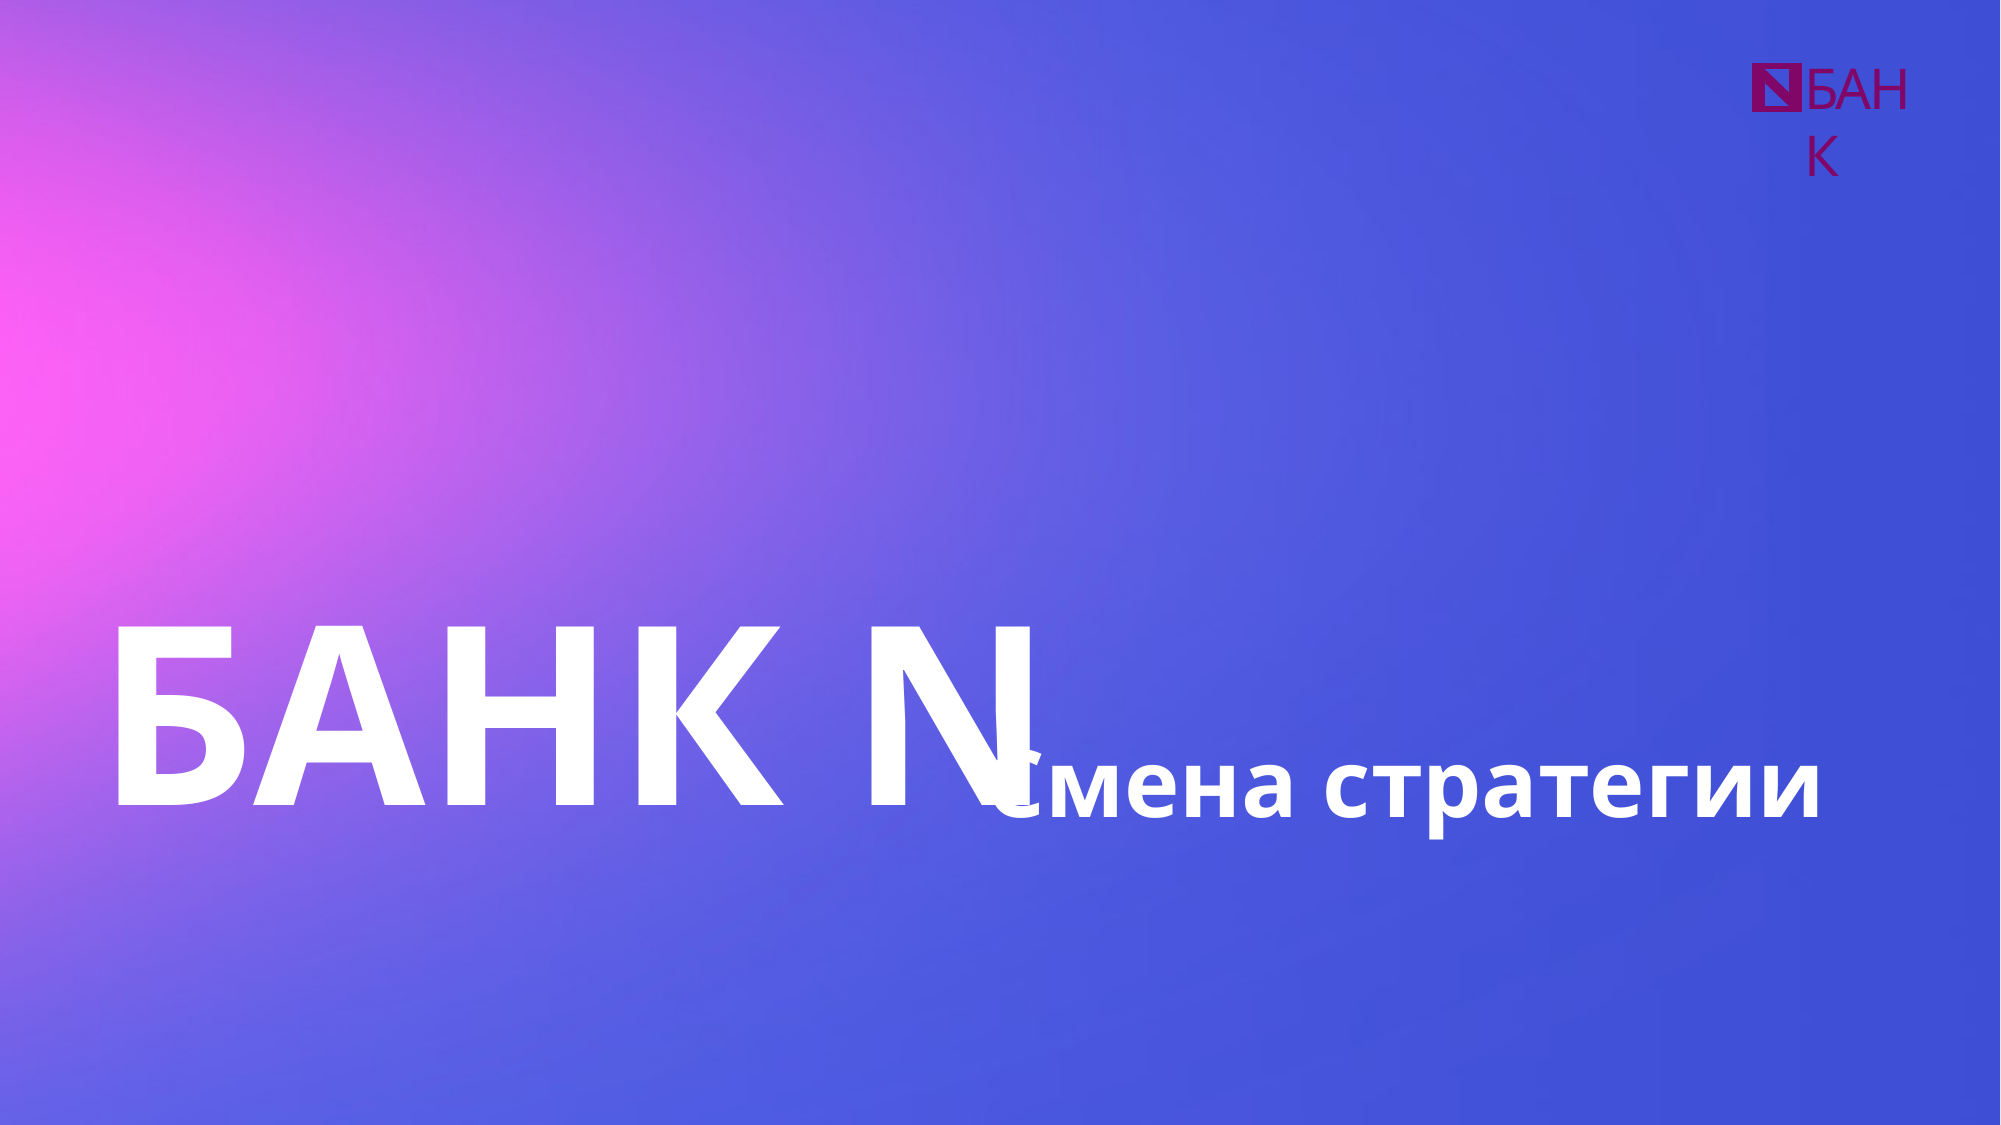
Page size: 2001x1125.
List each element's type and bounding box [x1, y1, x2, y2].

text_box [1755, 45, 1948, 129]
picture [0, 0, 2001, 1125]
text_box [81, 548, 1871, 867]
